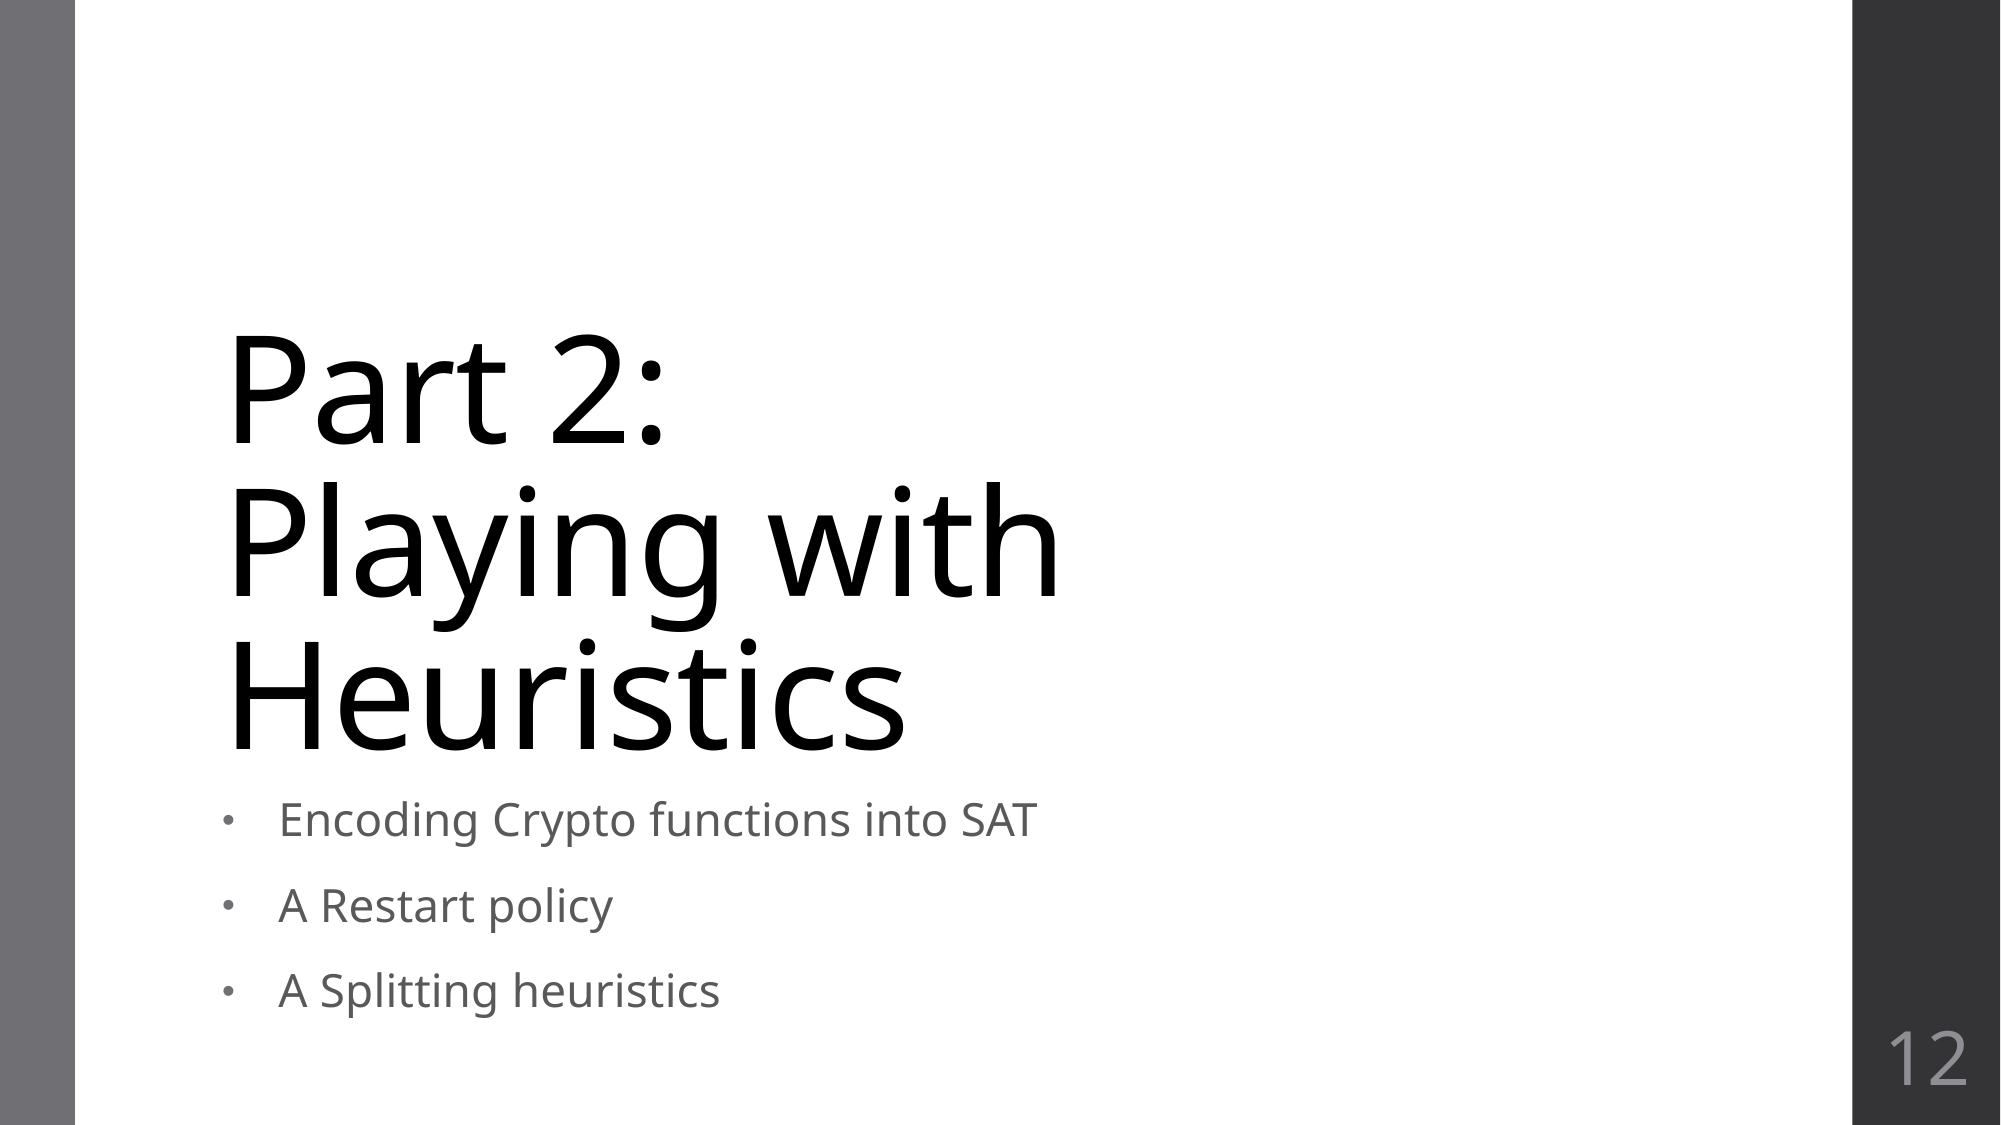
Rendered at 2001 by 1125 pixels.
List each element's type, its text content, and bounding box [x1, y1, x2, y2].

list Encoding Crypto functions into SAT A Restart policy A Splitting heuristics [206, 787, 1752, 1065]
slide_number 12 [1852, 1012, 2000, 1110]
title Part 2: Playing with Heuristics [206, 124, 1752, 787]
